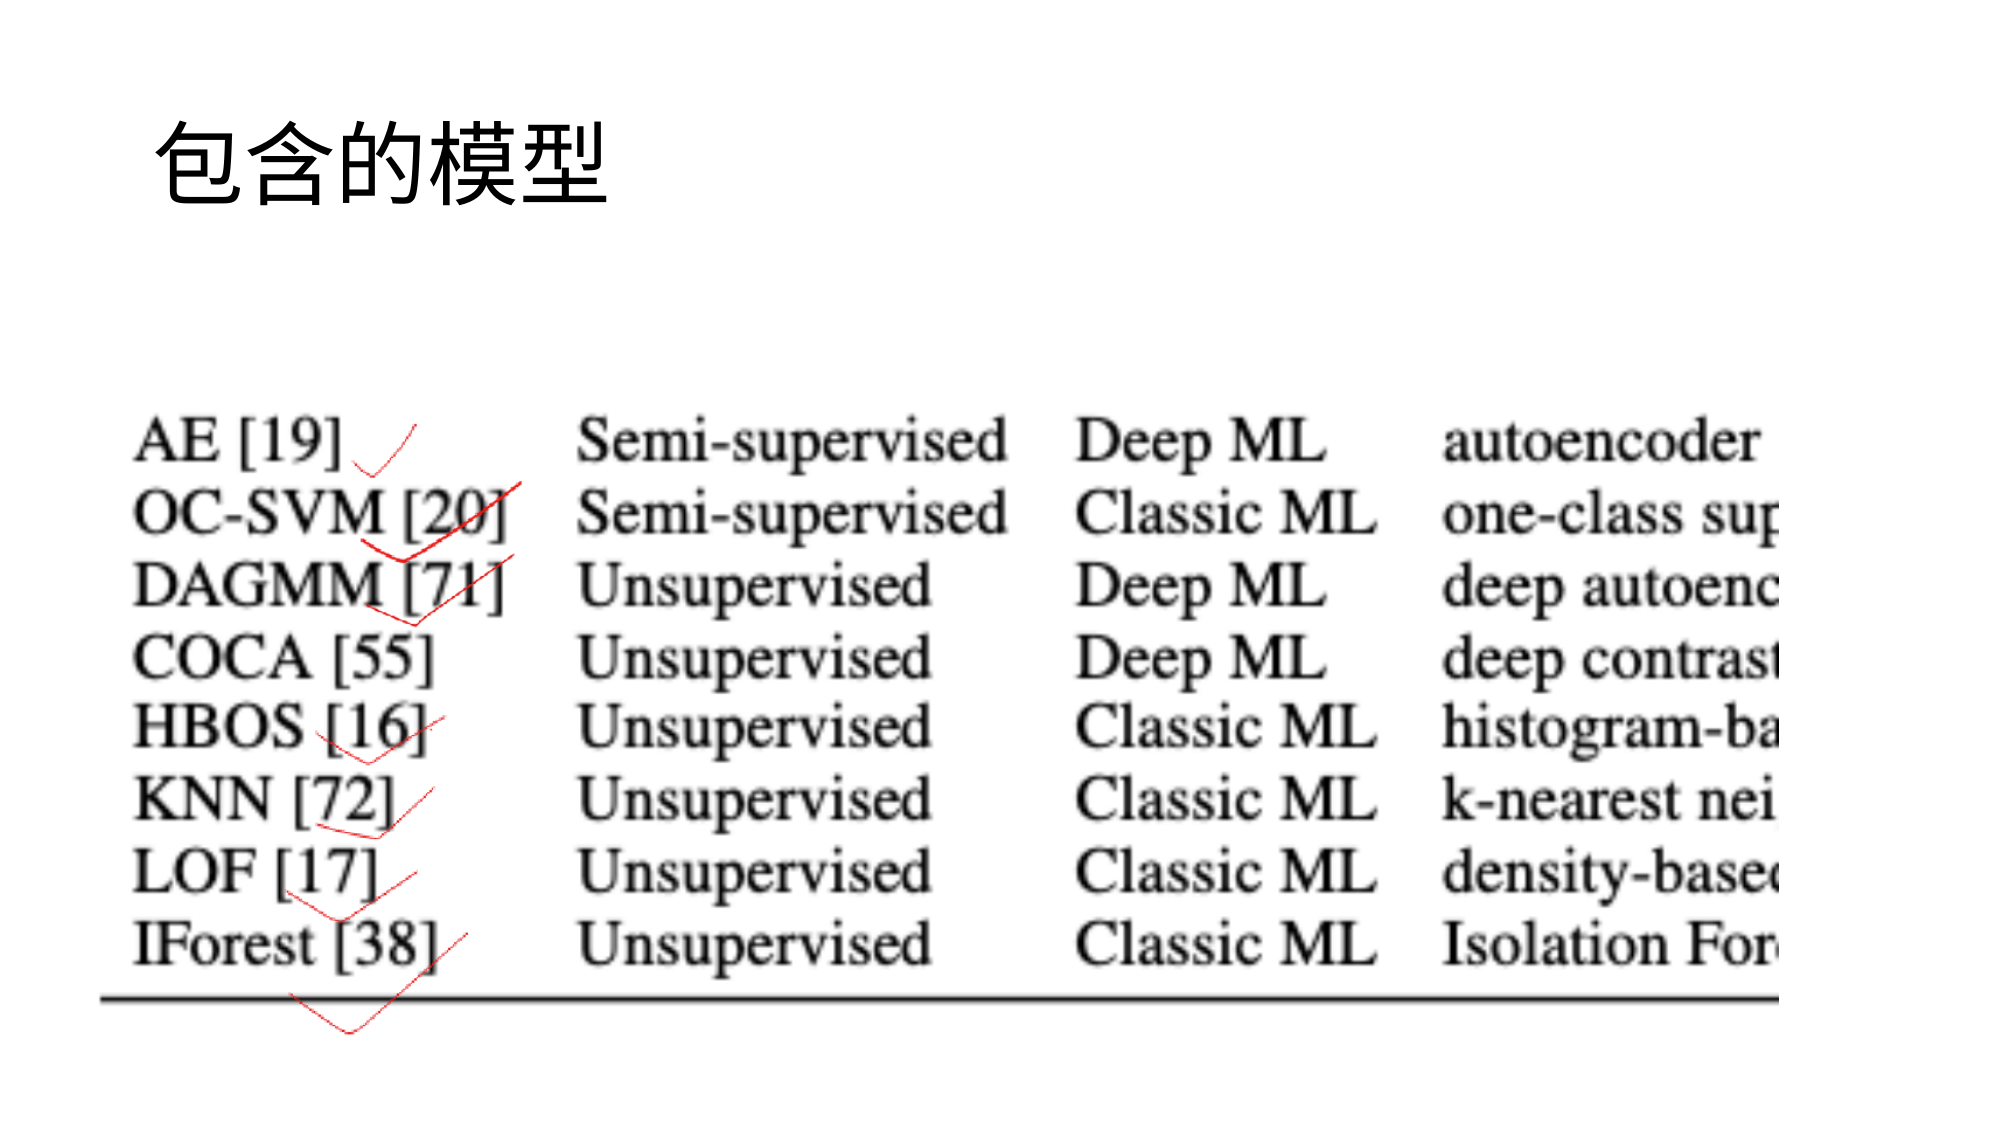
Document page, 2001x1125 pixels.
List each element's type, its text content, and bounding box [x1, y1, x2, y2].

picture [28, 403, 1779, 1066]
title 包含的模型 [137, 59, 1863, 278]
